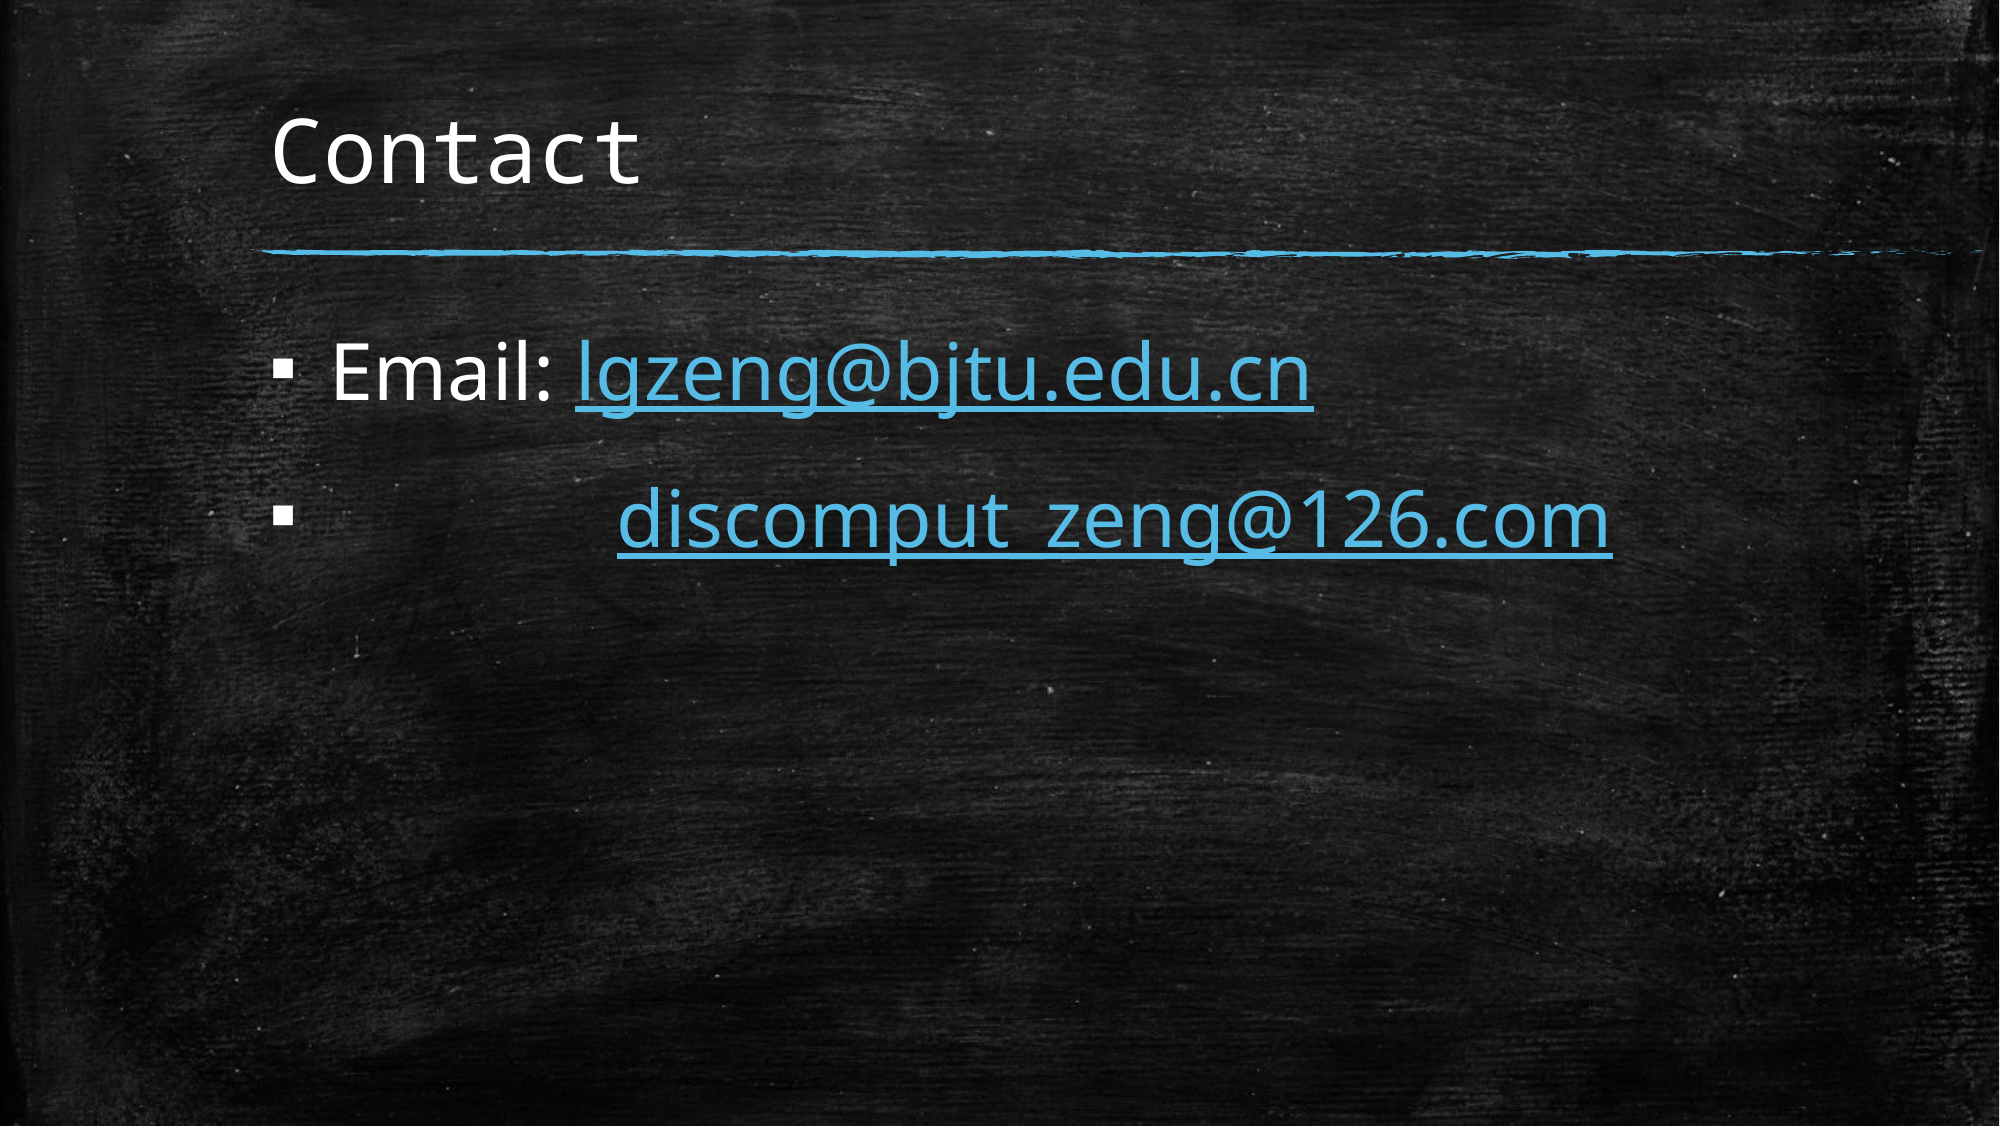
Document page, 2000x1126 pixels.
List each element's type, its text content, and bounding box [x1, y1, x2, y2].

title Contact [249, 45, 1750, 213]
list Email: lgzeng@bjtu.edu.cn discomput_zeng@126.com [249, 312, 1662, 1013]
